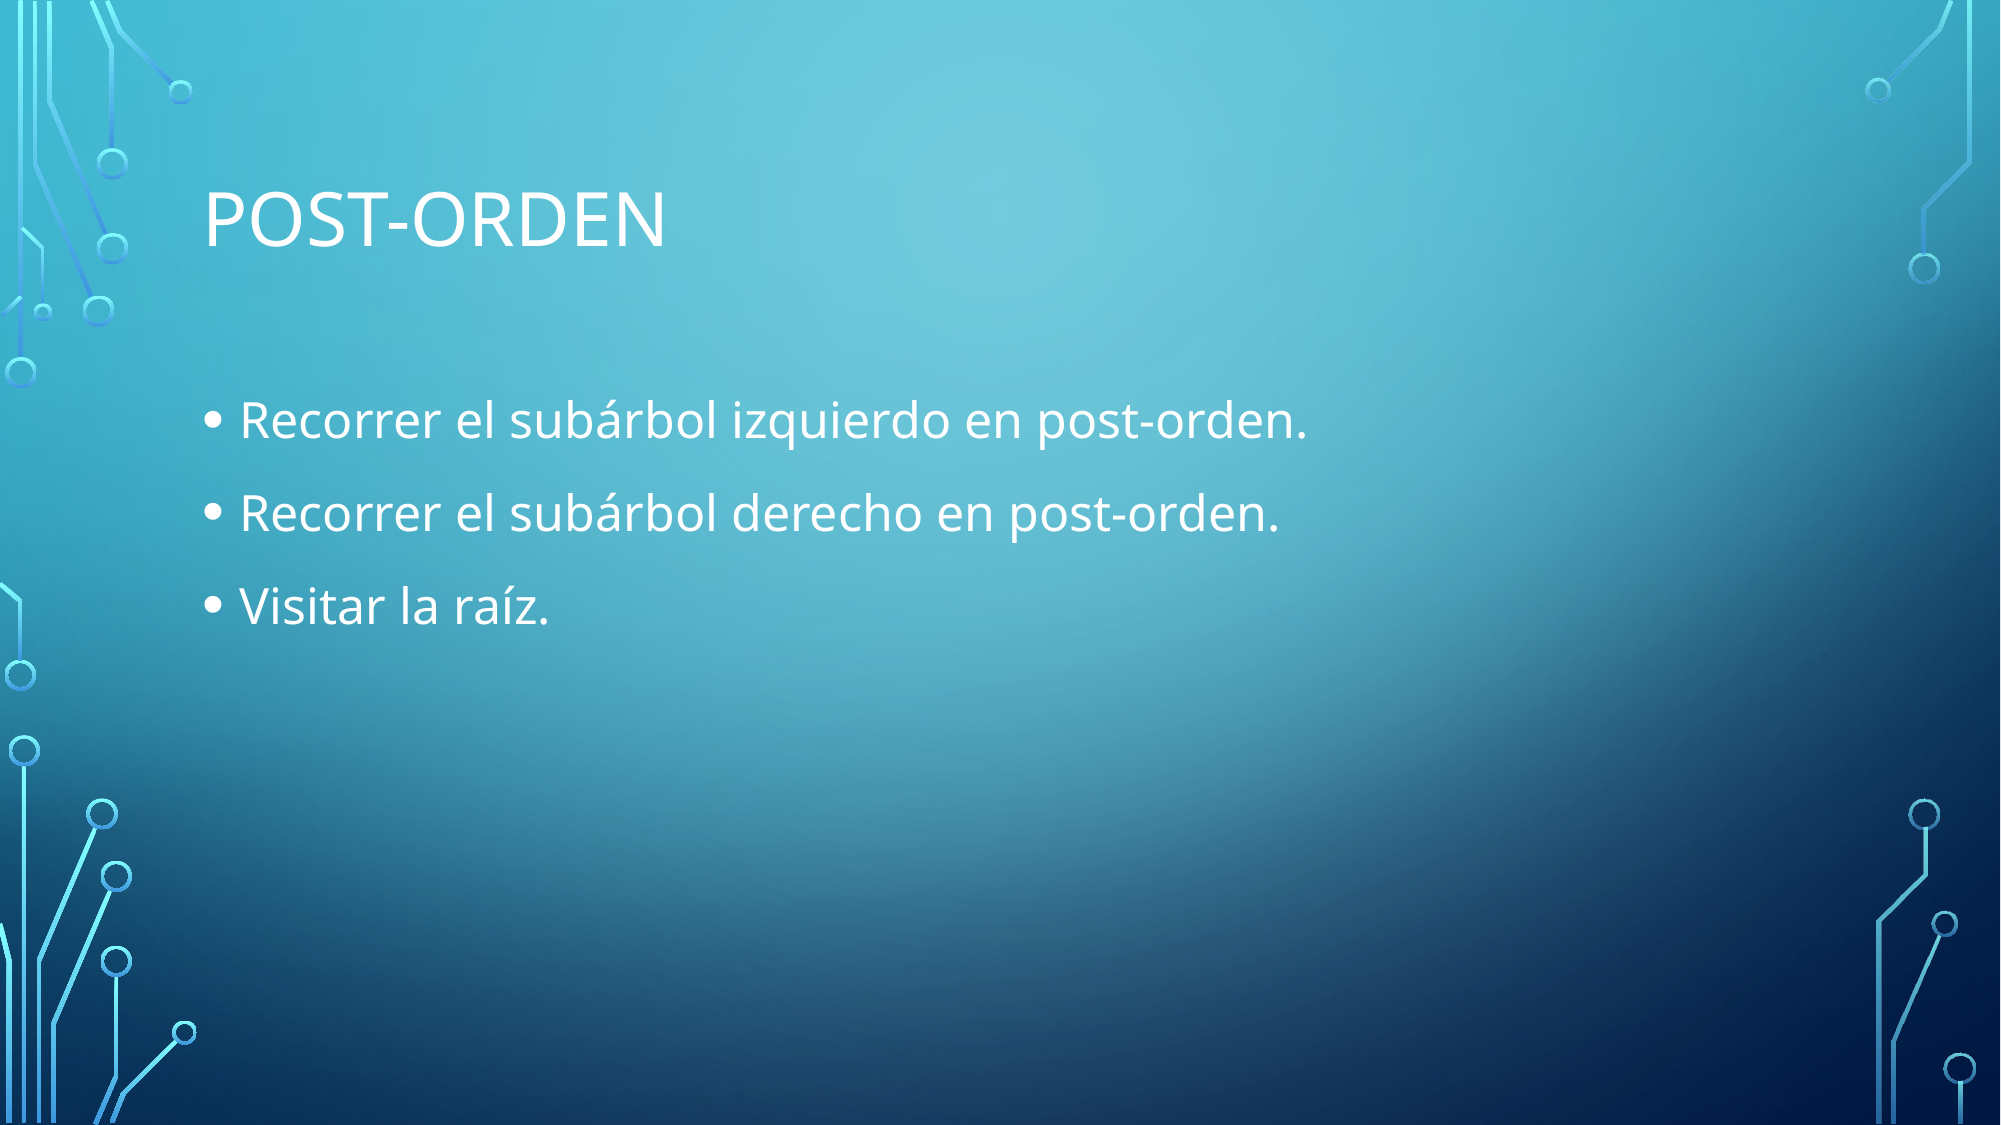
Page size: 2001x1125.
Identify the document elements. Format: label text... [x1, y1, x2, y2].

title Post-Orden [187, 101, 1813, 344]
list Recorrer el subárbol izquierdo en post-orden. Recorrer el subárbol derecho en post-orden. Visitar la raíz. [187, 369, 1813, 950]
